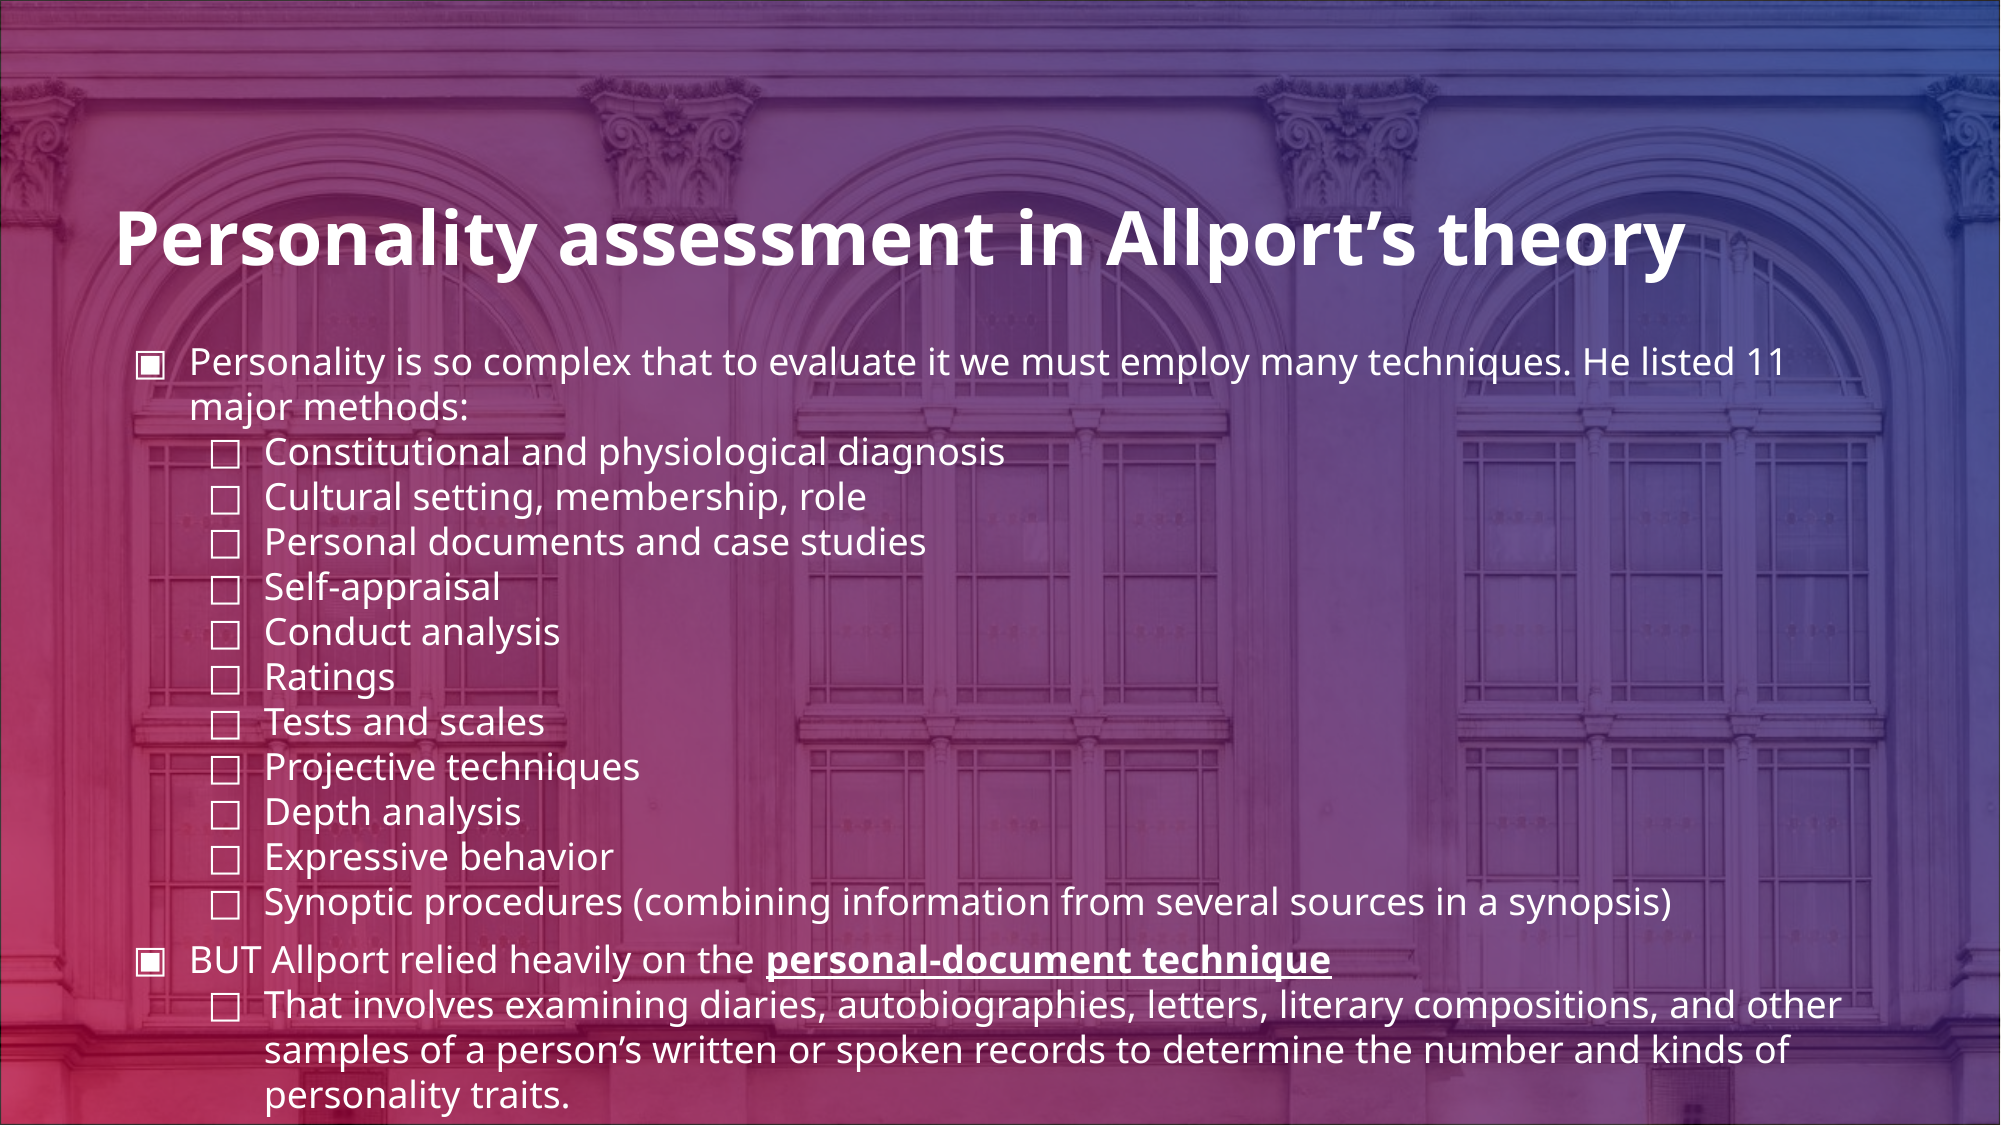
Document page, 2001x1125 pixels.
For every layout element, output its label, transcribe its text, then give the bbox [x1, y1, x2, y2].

title Personality assessment in Allport’s theory [99, 121, 1892, 296]
picture [0, 0, 2001, 1125]
list Personality is so complex that to evaluate it we must employ many techniques. He listed 11 major methods: Constitutional and physiological diagnosis Cultural setting, membership, role Personal documents and case studies Self-appraisal Conduct analysis Ratings Tests and scales Projective techniques Depth analysis Expressive behavior Synoptic procedures (combining information from several sources in a synopsis) BUT Allport relied heavily on the personal-document technique That involves examining diaries, autobiographies, letters, literary compositions, and other samples of a person’s written or spoken records to determine the number and kinds of personality traits. [99, 323, 1892, 1078]
